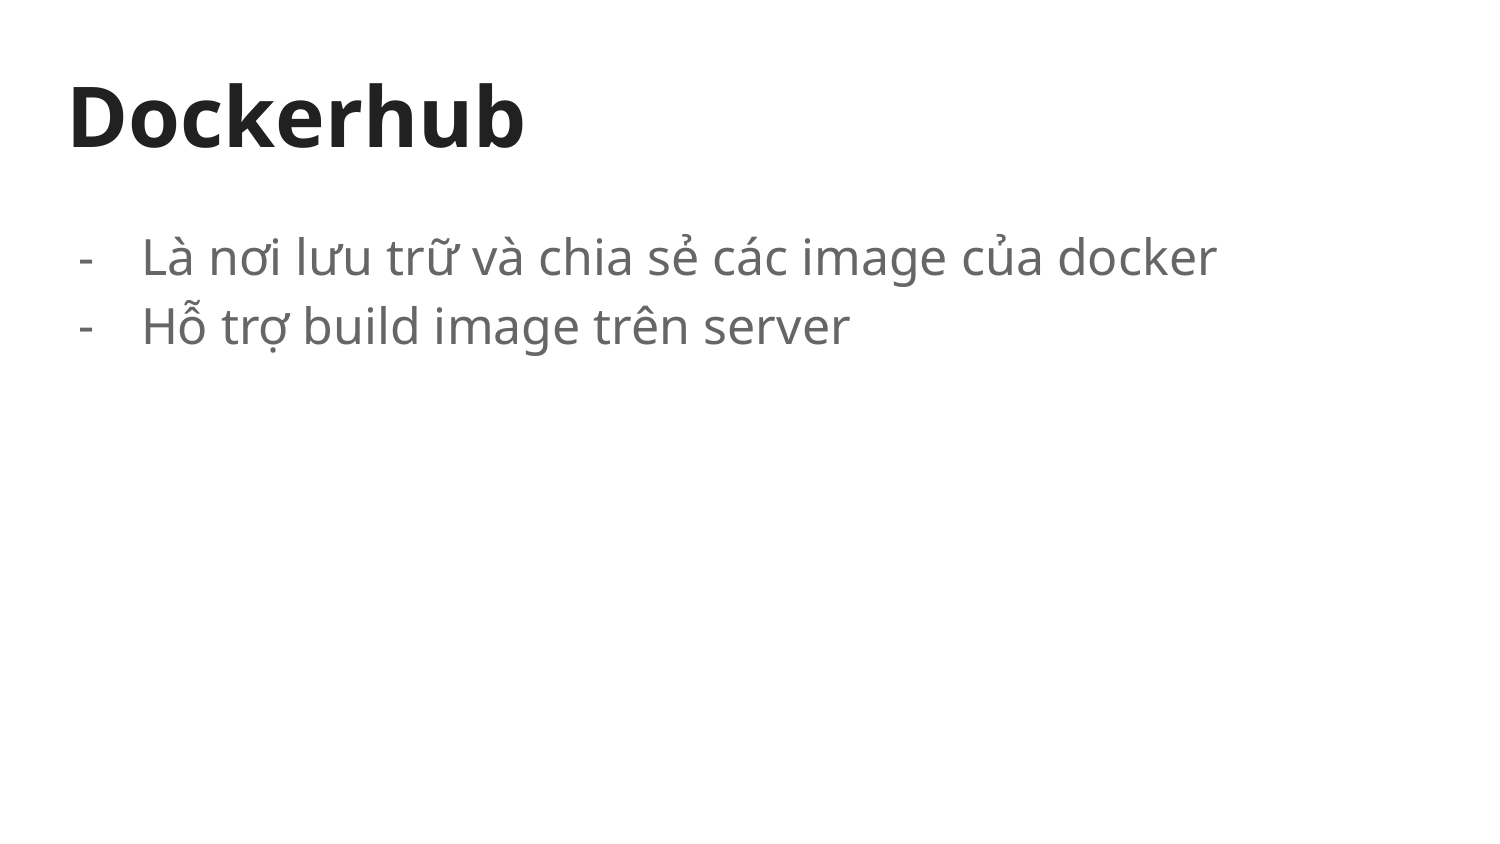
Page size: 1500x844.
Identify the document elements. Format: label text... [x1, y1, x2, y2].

title Dockerhub [51, 48, 1449, 180]
list Là nơi lưu trữ và chia sẻ các image của docker Hỗ trợ build image trên server [51, 201, 1449, 750]
